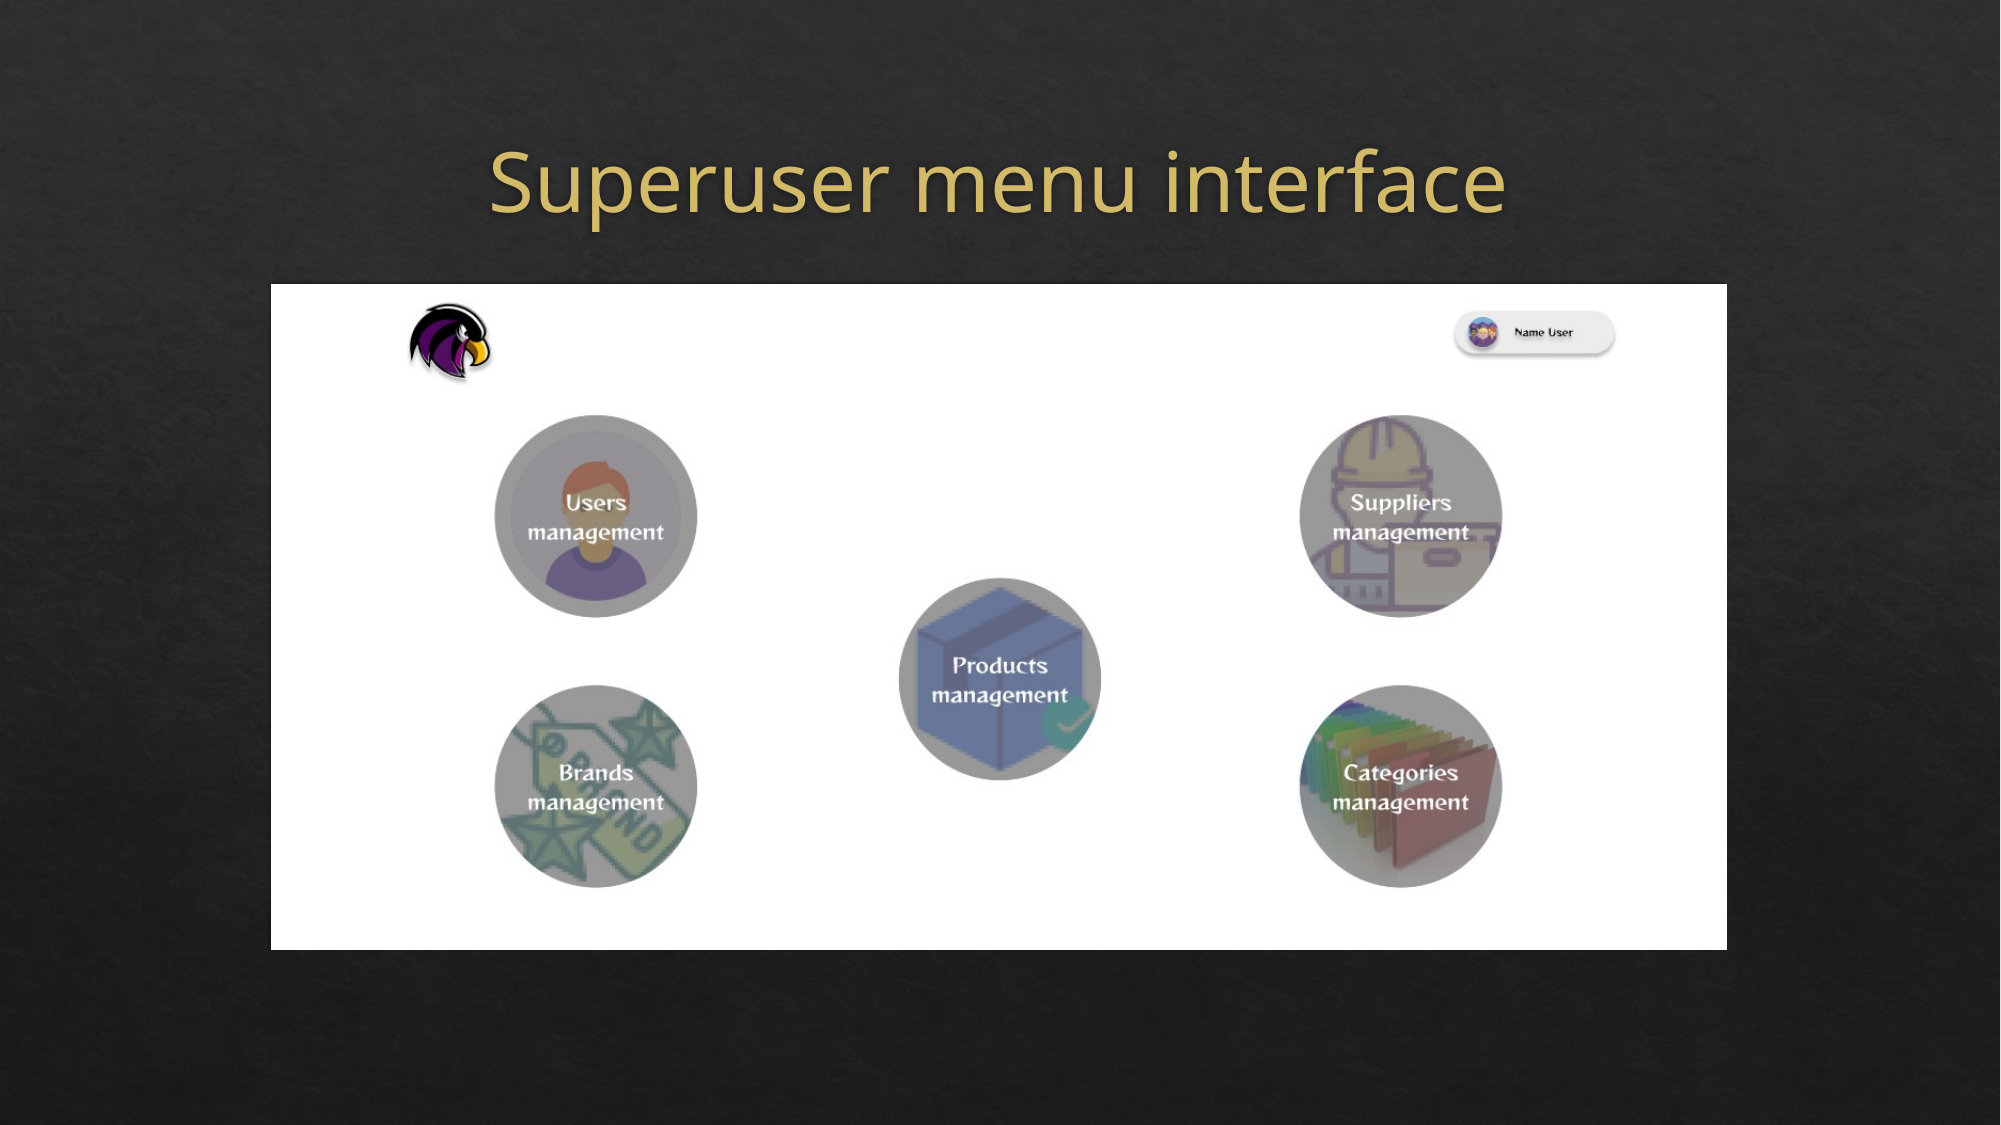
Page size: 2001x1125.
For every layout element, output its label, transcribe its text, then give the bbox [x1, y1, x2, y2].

title Superuser menu interface [149, 99, 1849, 260]
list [271, 283, 1727, 951]
